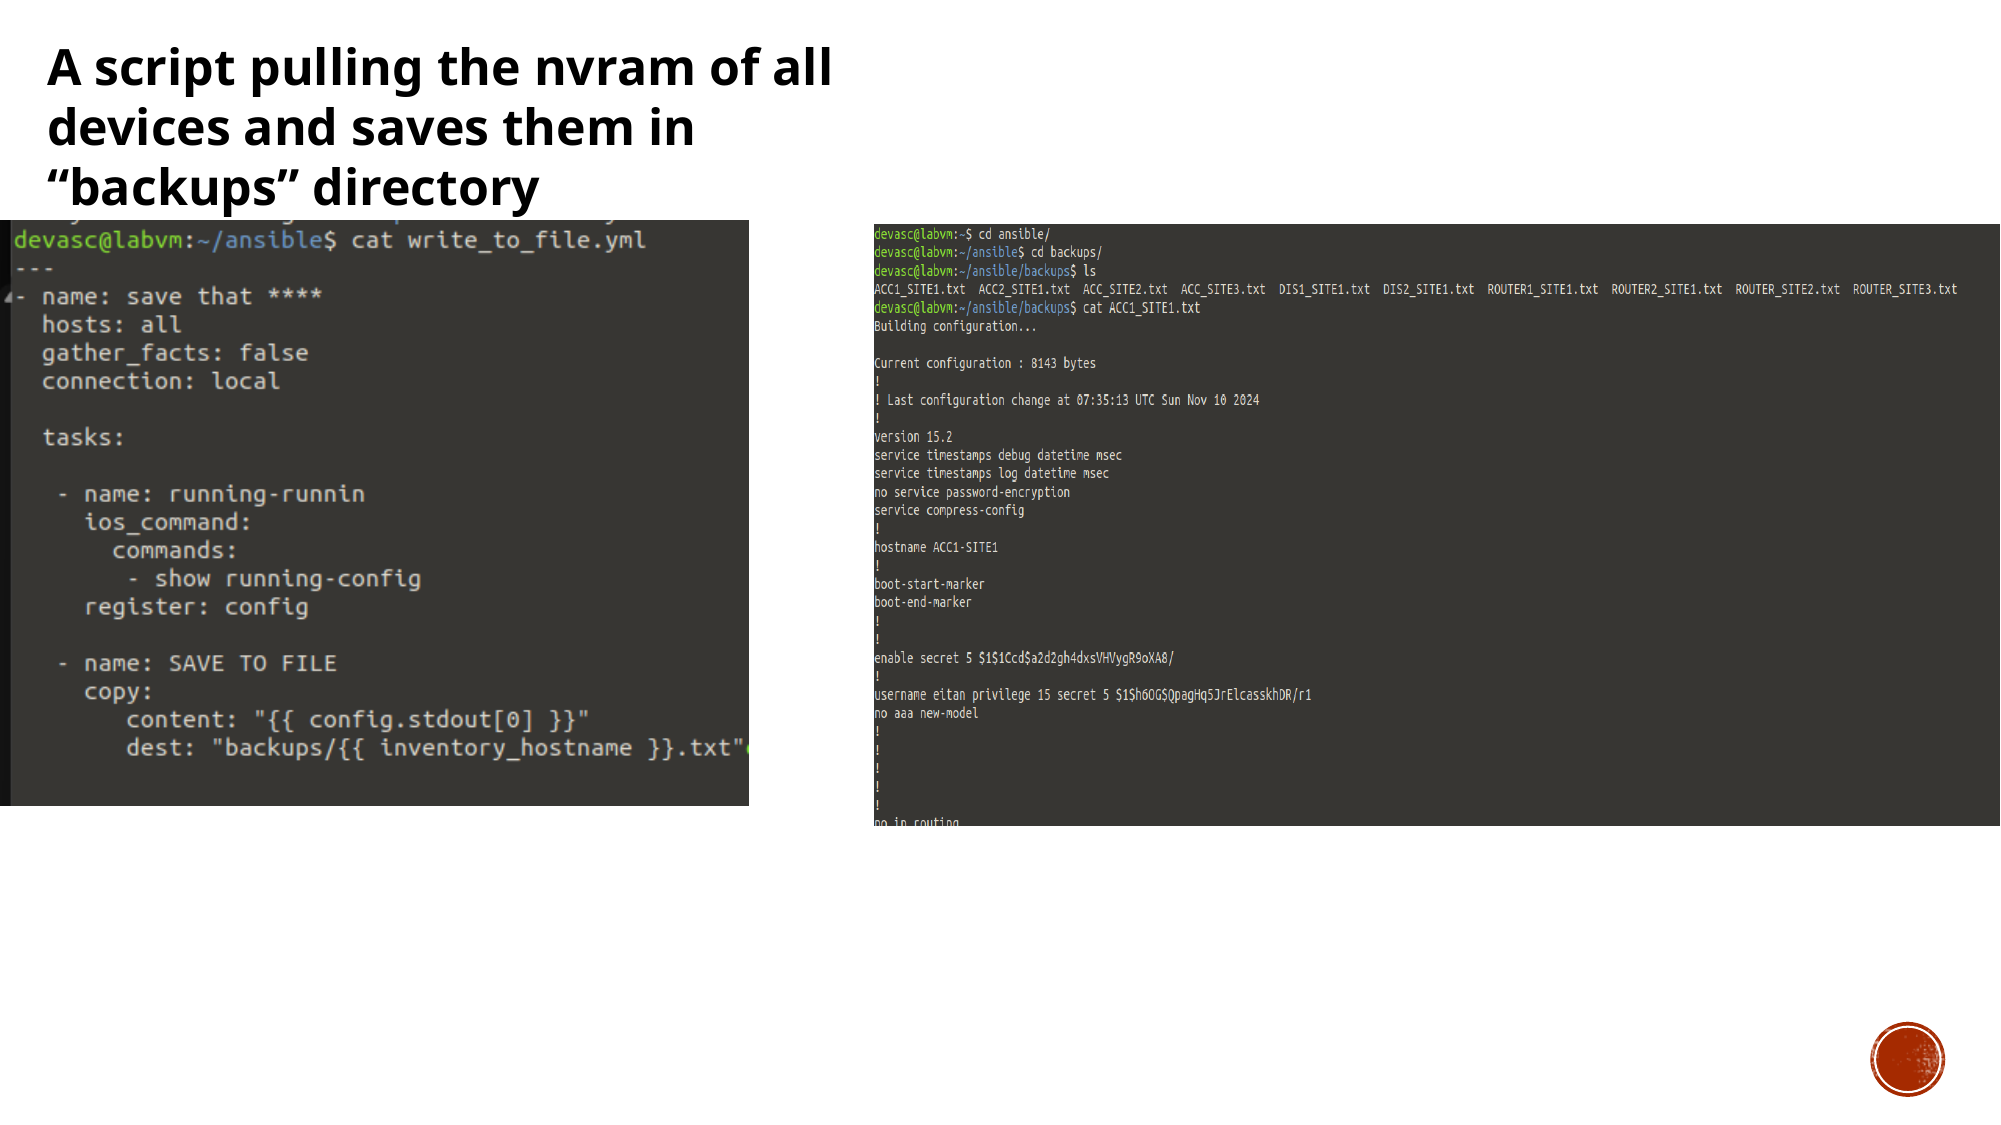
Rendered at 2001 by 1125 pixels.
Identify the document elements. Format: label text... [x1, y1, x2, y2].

picture [0, 220, 749, 806]
picture [874, 224, 2000, 826]
text_box A script pulling the nvram of all devices and saves them in “backups” directory [32, 27, 914, 223]
